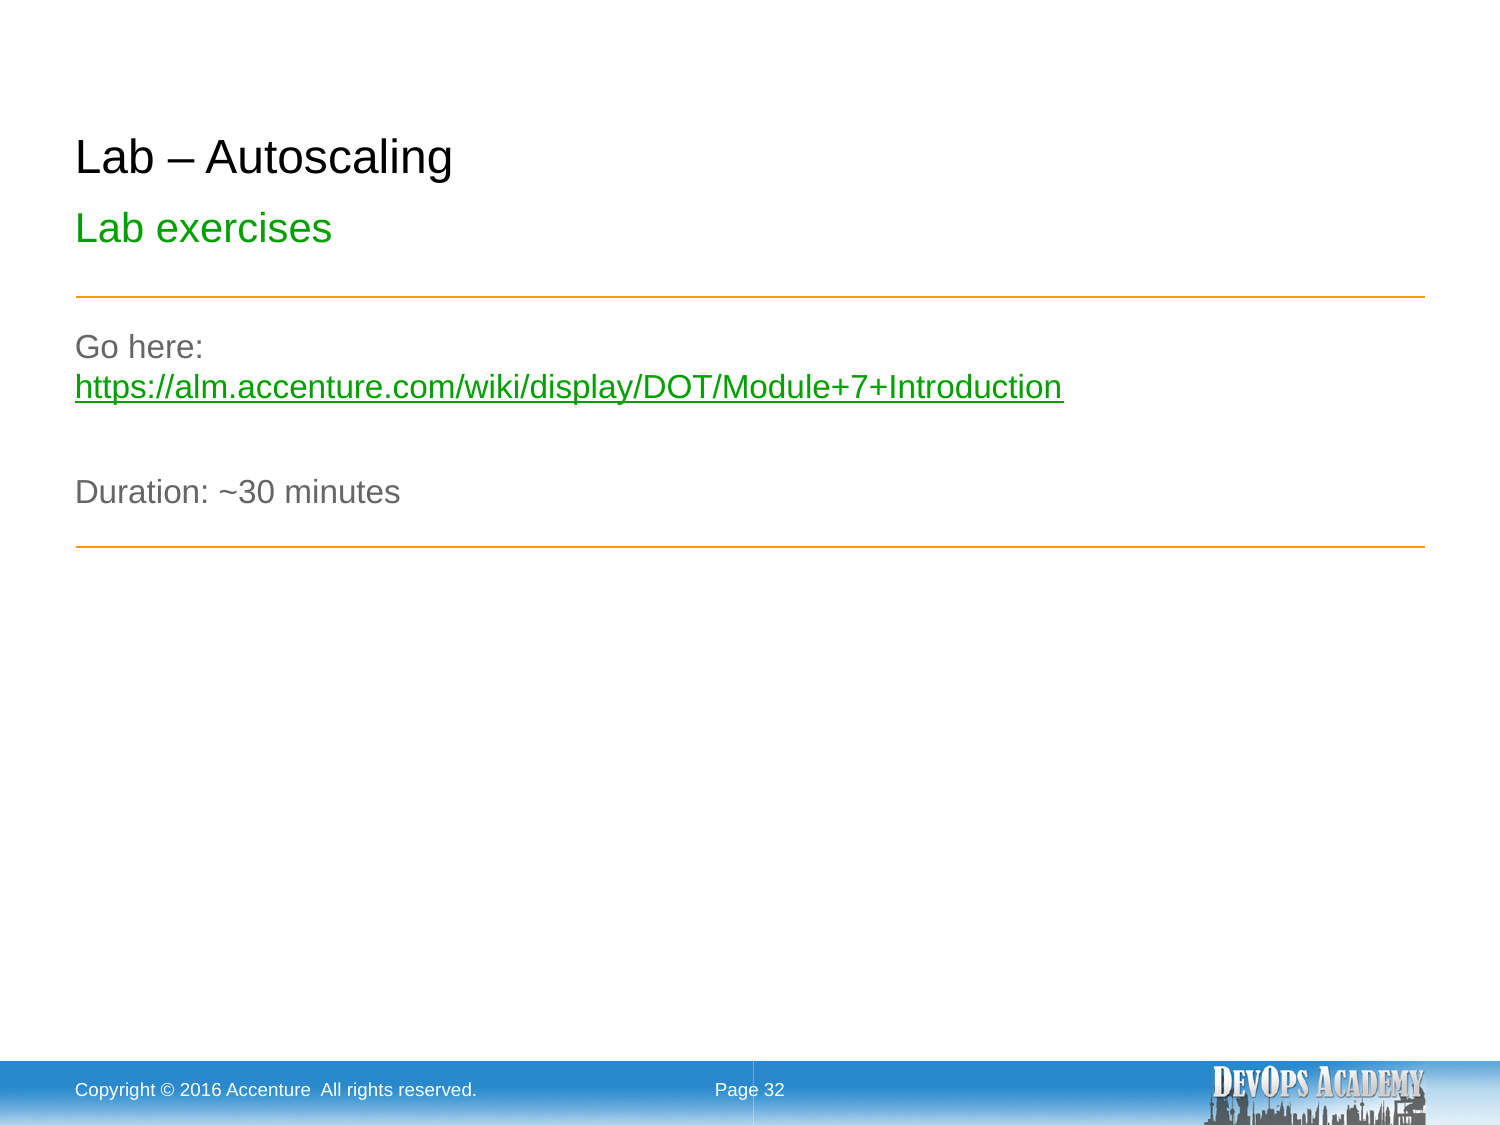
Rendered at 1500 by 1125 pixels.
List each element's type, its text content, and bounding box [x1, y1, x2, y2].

list Lab exercises [74, 193, 1426, 259]
slide_number Page 32 [693, 1078, 807, 1100]
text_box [75, 297, 1426, 548]
footer Copyright © 2016 Accenture All rights reserved. [74, 1078, 666, 1100]
picture [0, 1061, 1500, 1125]
title Lab – Autoscaling [74, 19, 1426, 184]
